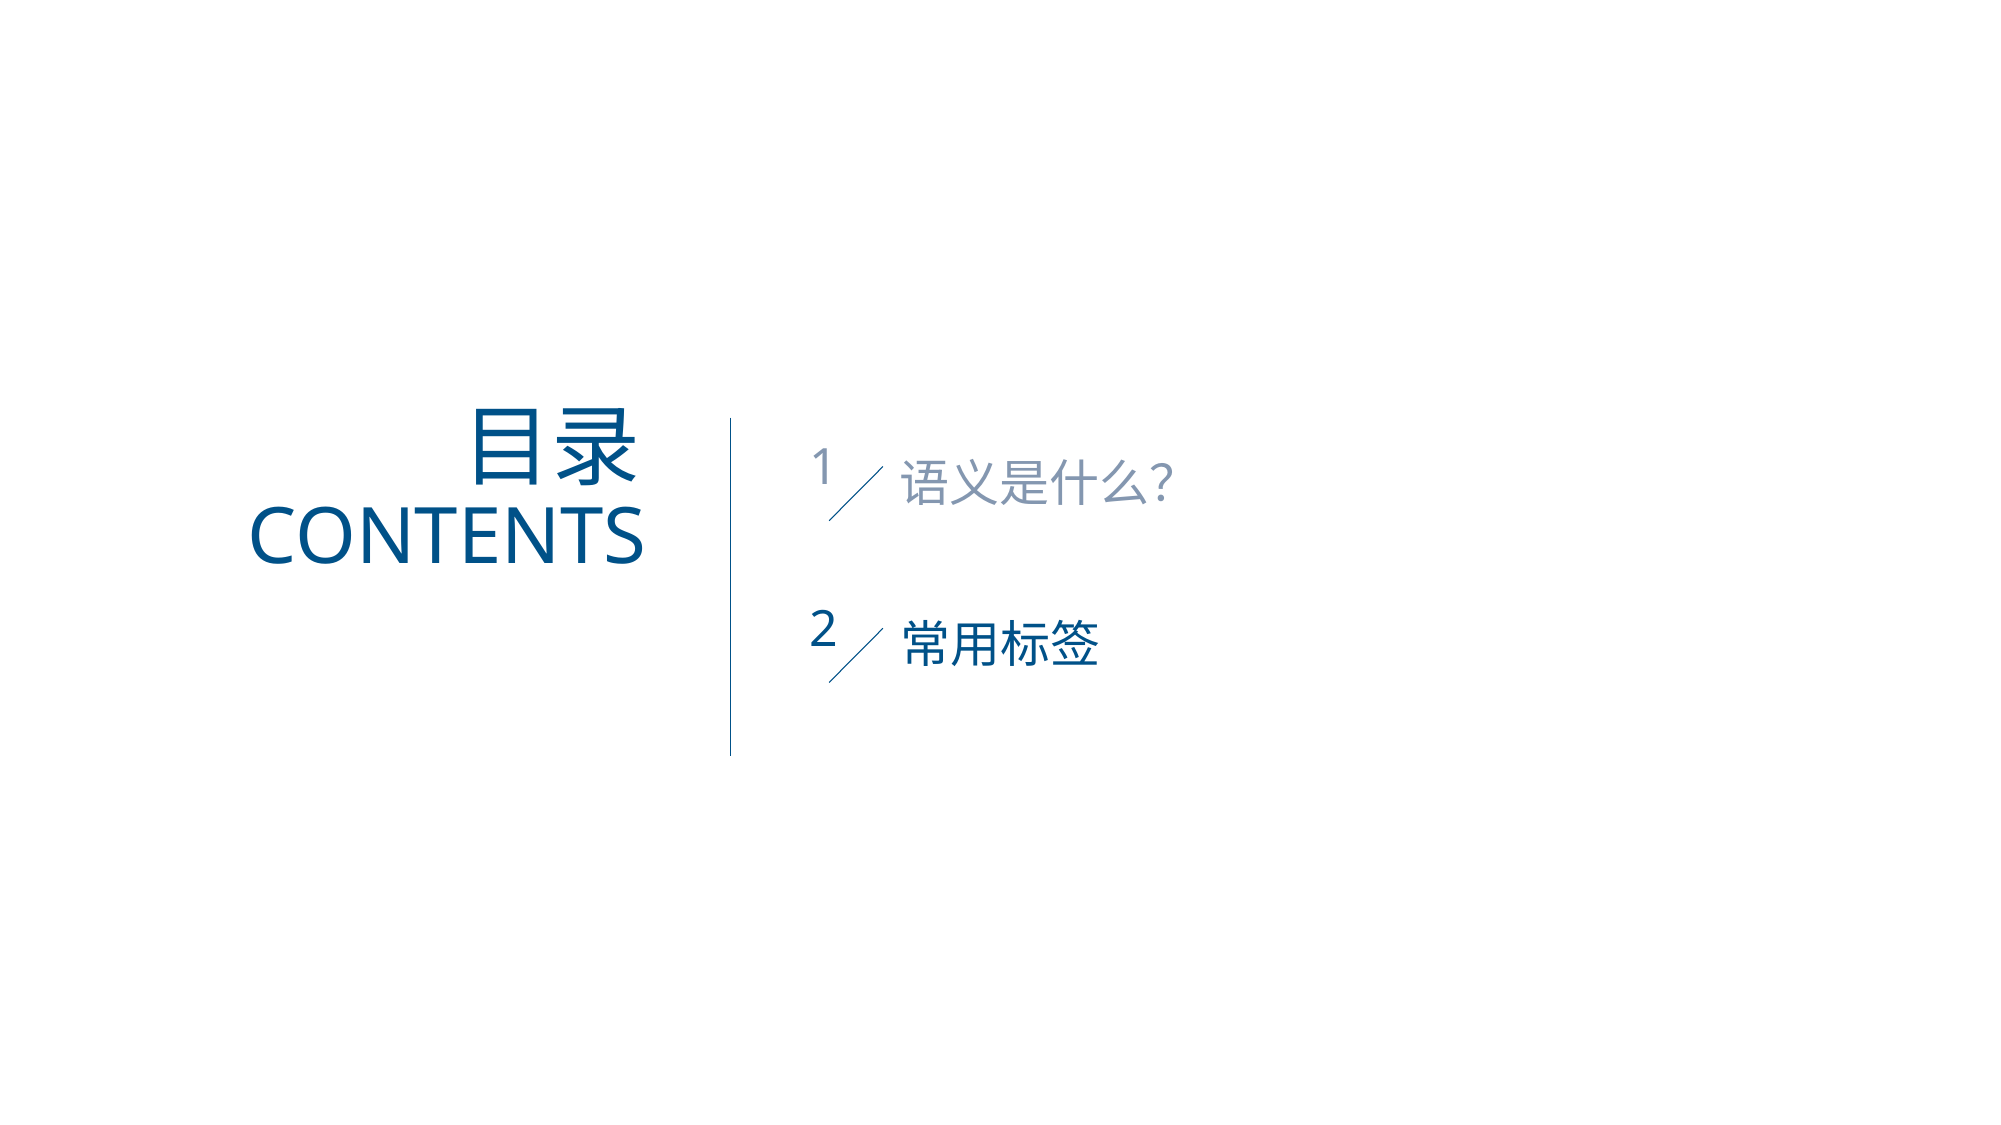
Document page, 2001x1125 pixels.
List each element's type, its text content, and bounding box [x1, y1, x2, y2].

text_box 语义是什么？ [884, 444, 1593, 579]
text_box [794, 588, 883, 683]
text_box 常用标签 [885, 605, 1116, 680]
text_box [61, 381, 662, 588]
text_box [794, 427, 883, 521]
